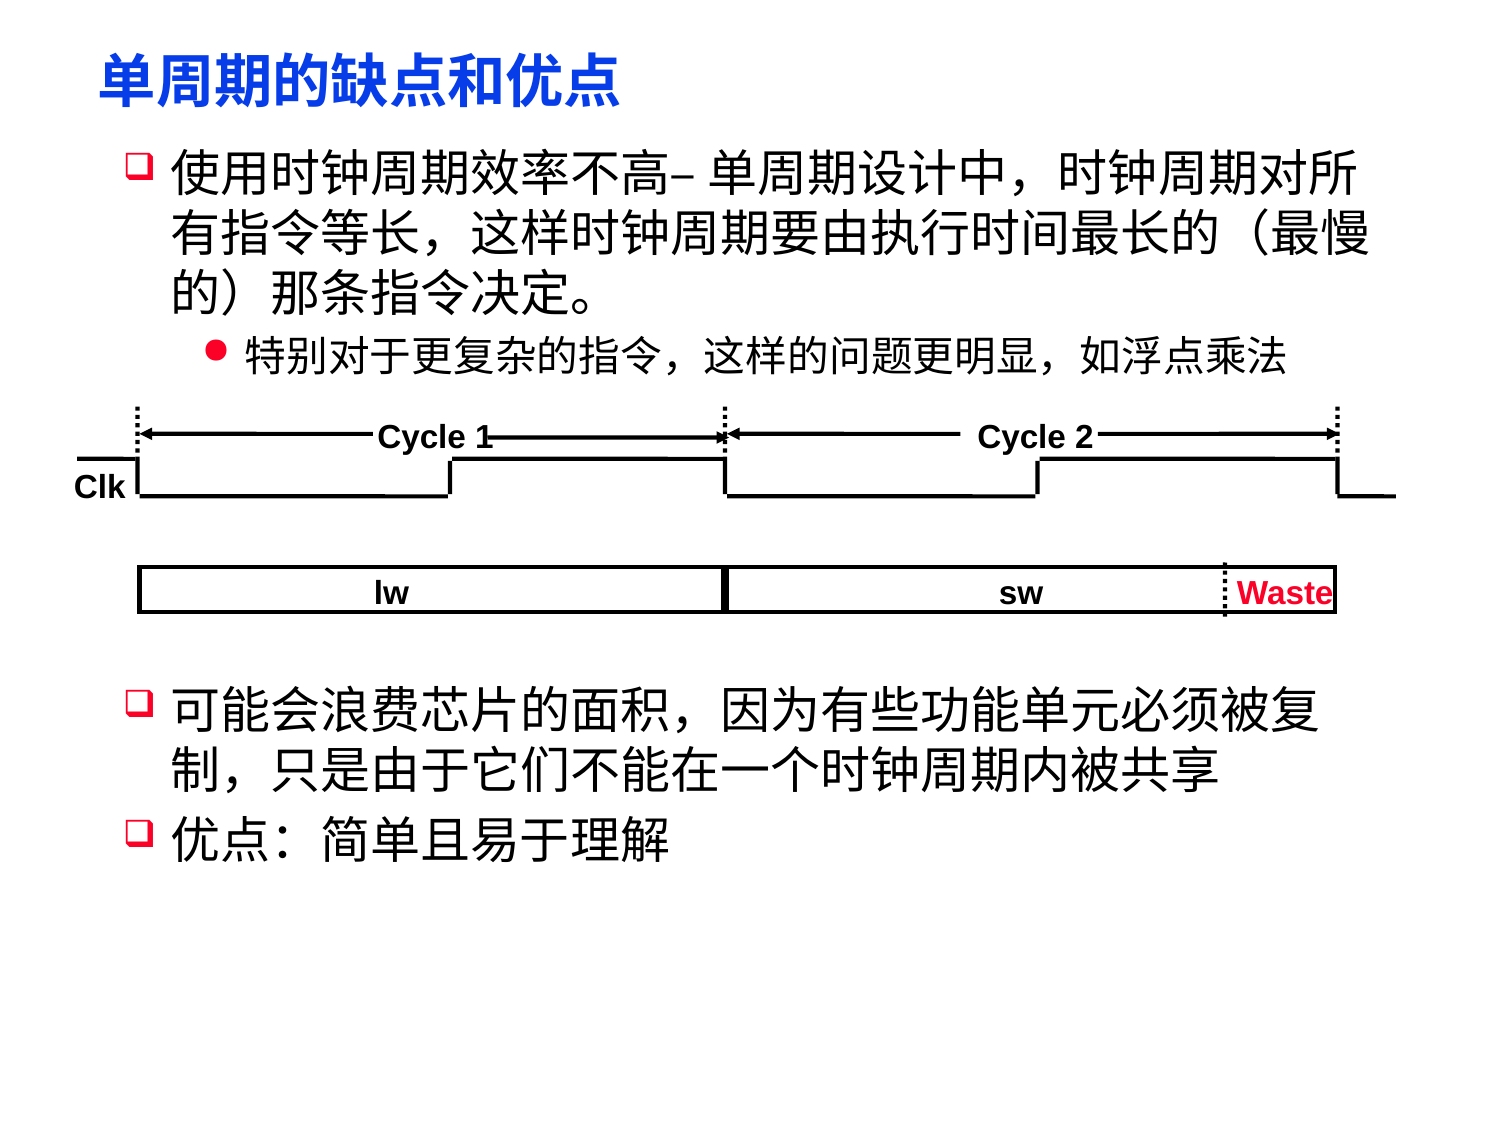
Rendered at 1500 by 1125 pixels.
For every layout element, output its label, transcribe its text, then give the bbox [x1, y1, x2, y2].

title 单周期的缺点和优点 [86, 49, 1426, 120]
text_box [58, 406, 1397, 619]
list 使用时钟周期效率不高– 单周期设计中，时钟周期对所有指令等长，这样时钟周期要由执行时间最长的（最慢的）那条指令决定。 特别对于更复杂的指令，这样的问题更明显，如浮点乘法 可能会浪费芯片的面积，因为有些功能单元必须被复制，只是由于它们不能在一个时钟周期内被共享 优点：简单且易于理解 [111, 617, 1401, 862]
list 使用时钟周期效率不高– 单周期设计中，时钟周期对所有指令等长，这样时钟周期要由执行时间最长的（最慢的）那条指令决定。 特别对于更复杂的指令，这样的问题更明显，如浮点乘法 可能会浪费芯片的面积，因为有些功能单元必须被复制，只是由于它们不能在一个时钟周期内被共享 优点：简单且易于理解 [111, 136, 1401, 415]
